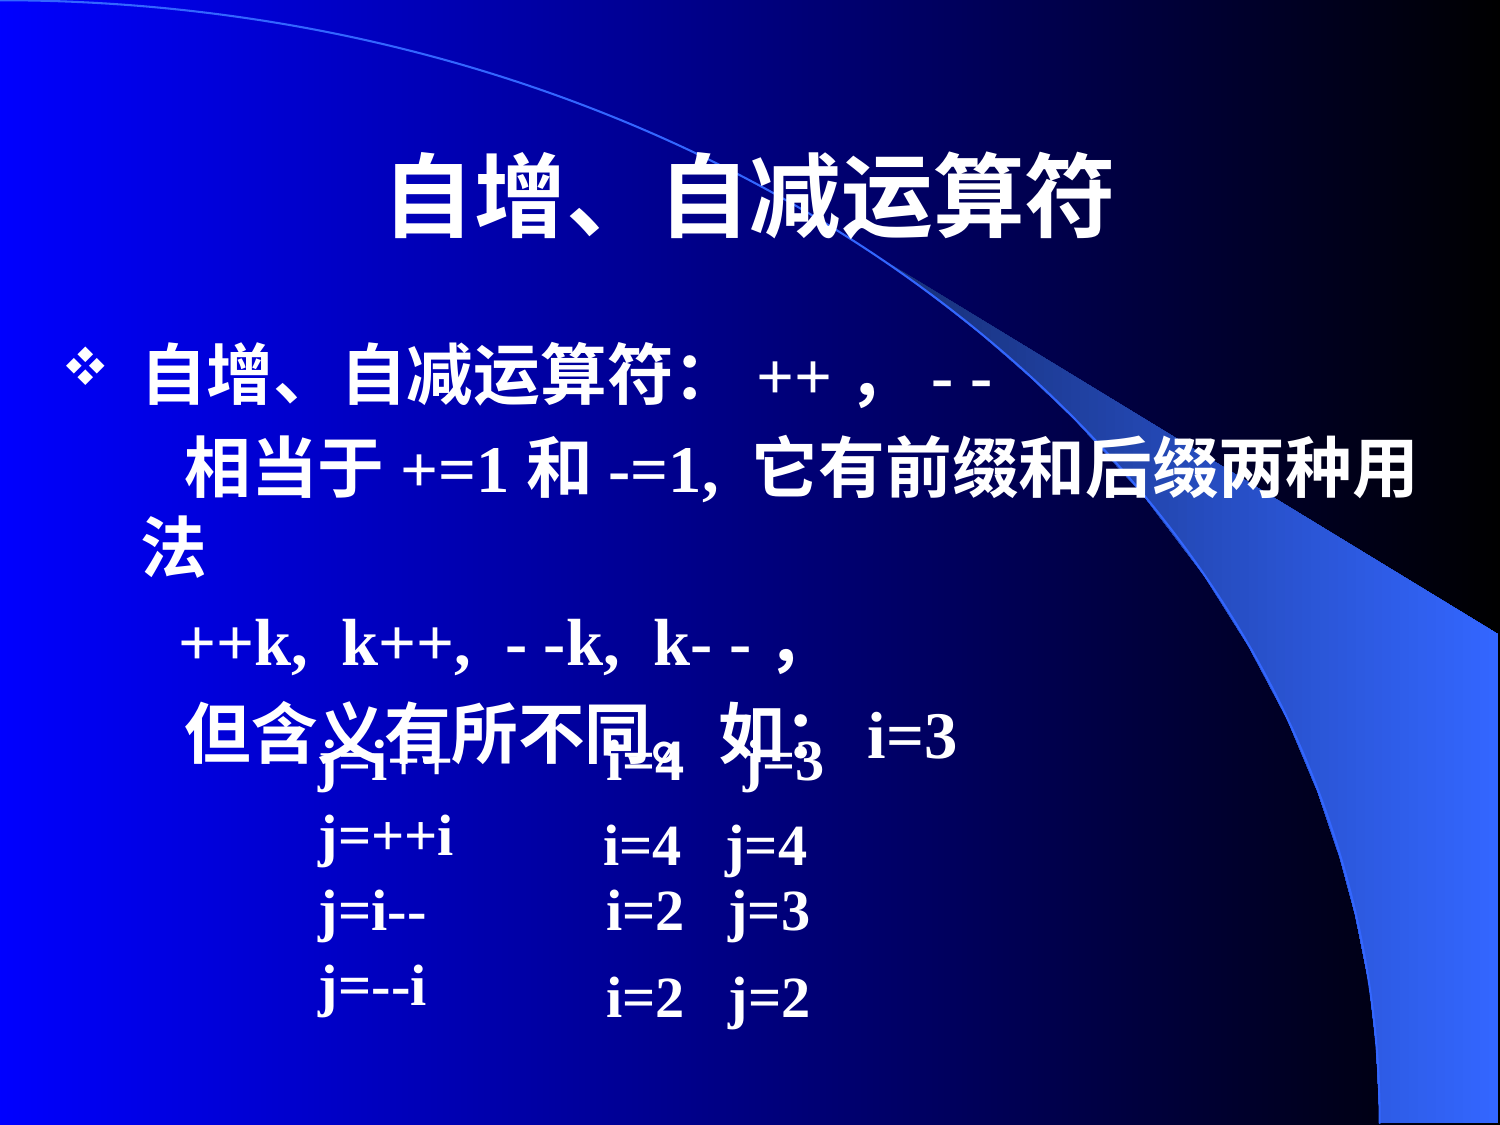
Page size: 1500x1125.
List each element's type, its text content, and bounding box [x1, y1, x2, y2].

text_box i=4 j=3 [591, 714, 998, 800]
text_box i=4 j=4 [588, 799, 901, 885]
text_box i=2 j=3 [591, 864, 842, 950]
title 自增、自减运算符 [112, 99, 1388, 288]
text_box j=i++ [304, 714, 480, 789]
text_box j=--i [304, 939, 467, 1025]
text_box j=++i [304, 789, 492, 864]
text_box j=i-- [304, 864, 505, 950]
text_box i=2 j=2 [591, 952, 892, 1037]
list 自增、自减运算符：++，- - 相当于+=1和-=1, 它有前缀和后缀两种用法 ++k, k++, - -k, k- -， 但含义有所不同。如：i=3 [46, 324, 1456, 1001]
